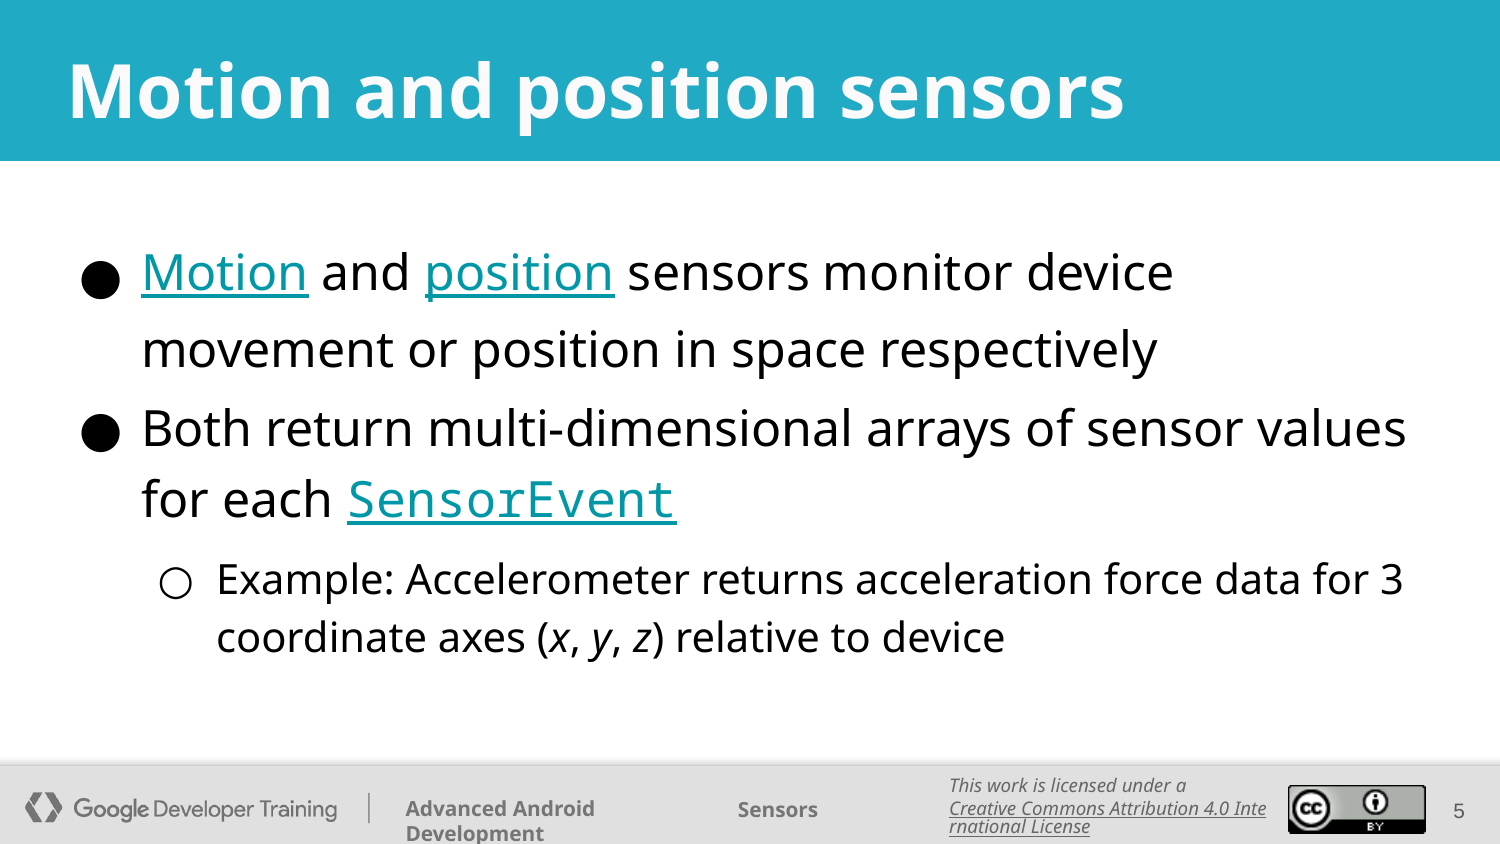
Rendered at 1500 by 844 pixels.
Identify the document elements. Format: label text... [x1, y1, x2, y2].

list Motion and position sensors monitor device movement or position in space respectively Both return multi-dimensional arrays of sensor values for each SensorEvent Example: Accelerometer returns acceleration force data for 3 coordinate axes (x, y, z) relative to device [51, 214, 1449, 737]
picture [0, 161, 1500, 844]
slide_number ‹#› [1389, 777, 1480, 842]
title Motion and position sensors [51, 28, 1449, 122]
